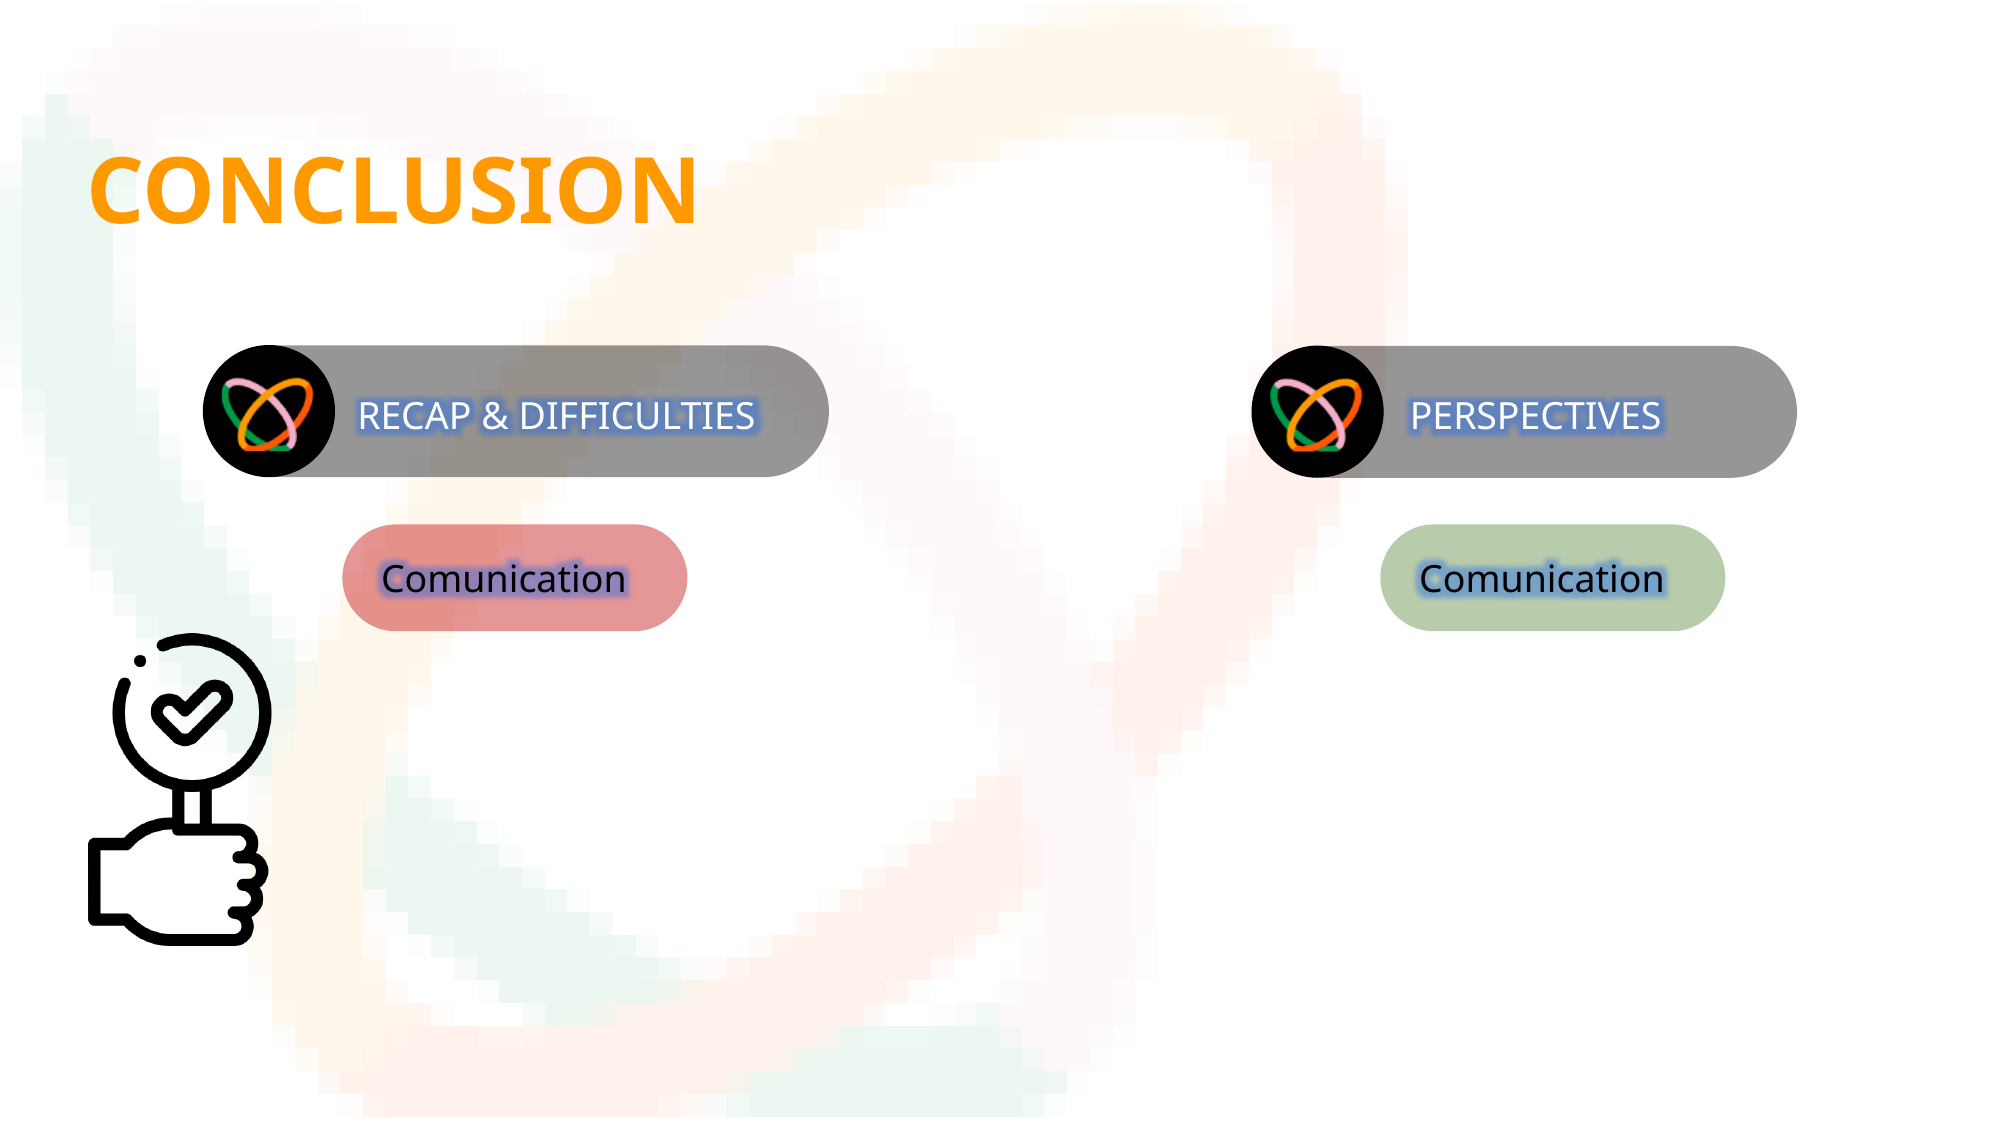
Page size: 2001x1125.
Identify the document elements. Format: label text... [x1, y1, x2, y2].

picture [23, 633, 336, 946]
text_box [202, 344, 335, 478]
text_box [1321, 344, 1799, 479]
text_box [1380, 524, 1726, 632]
text_box PERSPECTIVES [1395, 385, 1780, 445]
text_box [277, 449, 817, 479]
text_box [342, 524, 688, 632]
text_box CONCLUSION [0, 117, 2000, 269]
text_box RECAP & DIFFICULTIES [342, 384, 822, 445]
text_box [335, 344, 820, 379]
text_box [1251, 345, 1384, 478]
